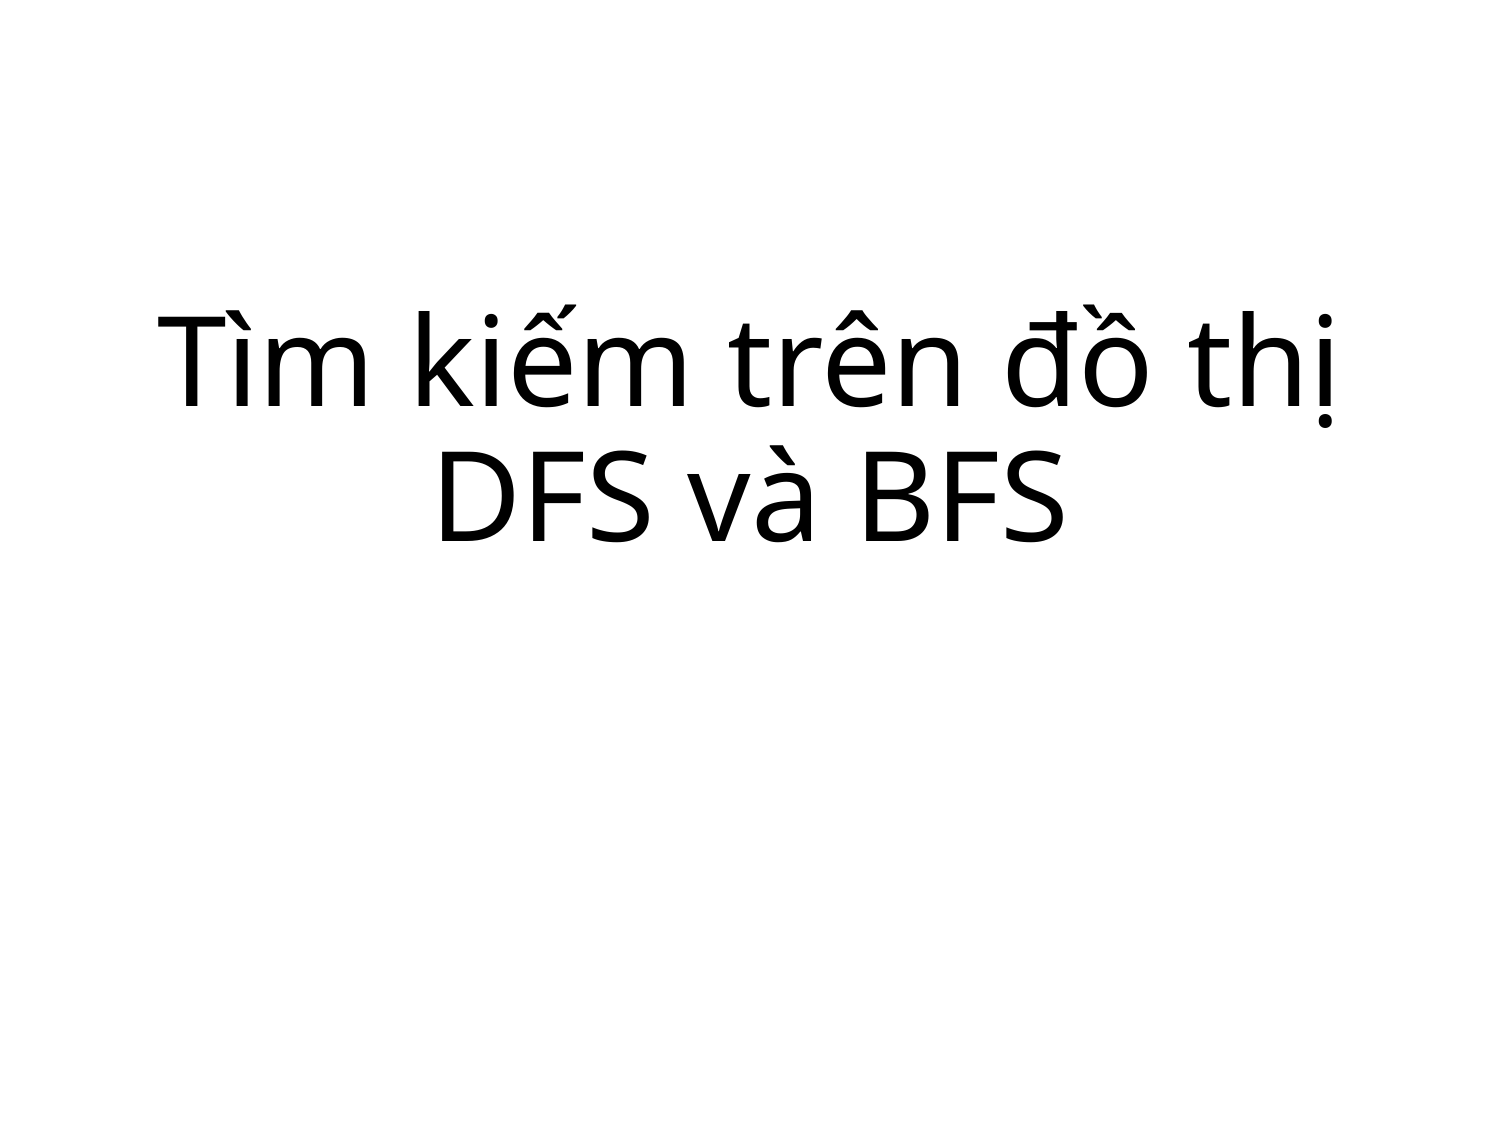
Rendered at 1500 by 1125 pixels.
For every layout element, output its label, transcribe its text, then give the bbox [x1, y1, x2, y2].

title Tìm kiếm trên đồ thị DFS và BFS [112, 184, 1388, 576]
